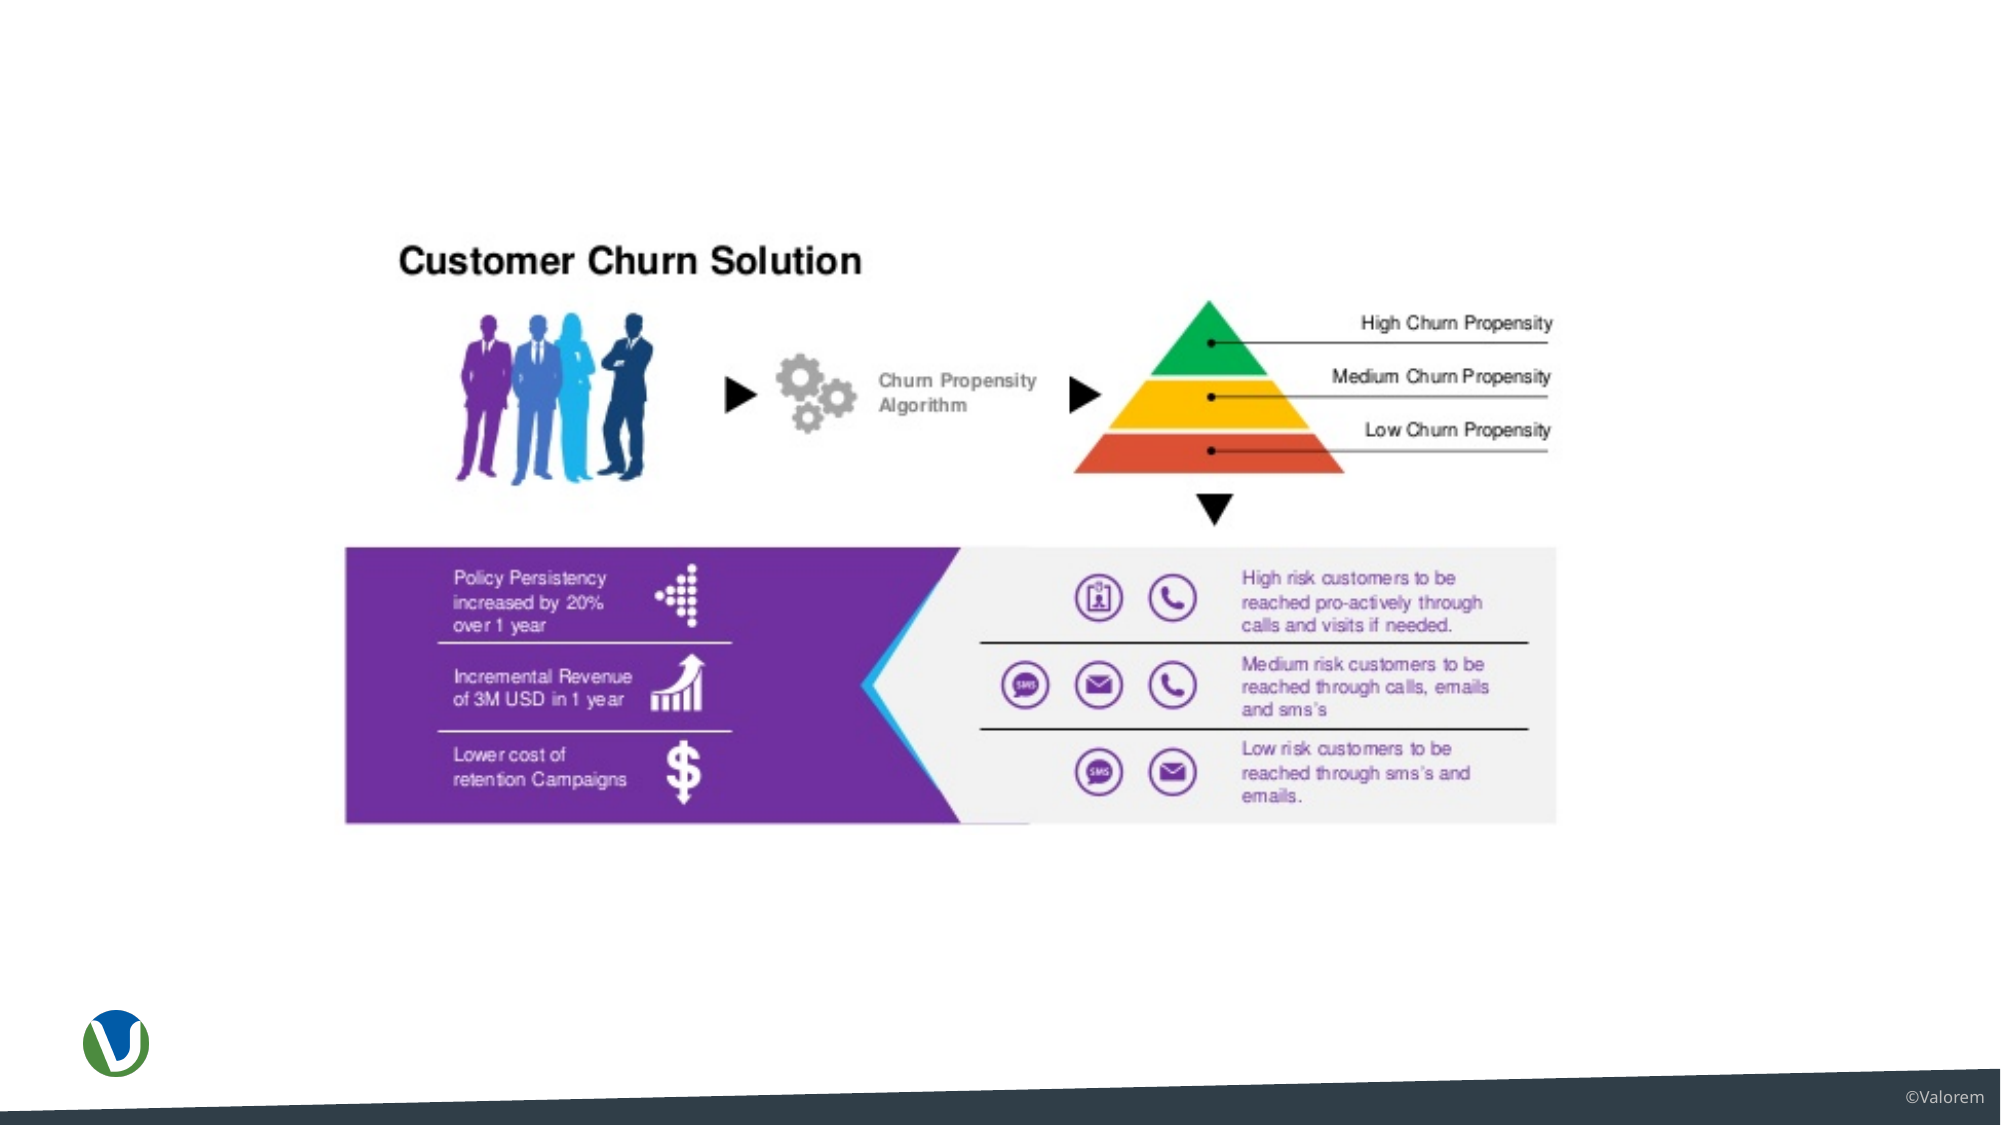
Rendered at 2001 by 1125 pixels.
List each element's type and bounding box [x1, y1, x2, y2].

picture [83, 1010, 149, 1077]
picture [334, 226, 1571, 835]
